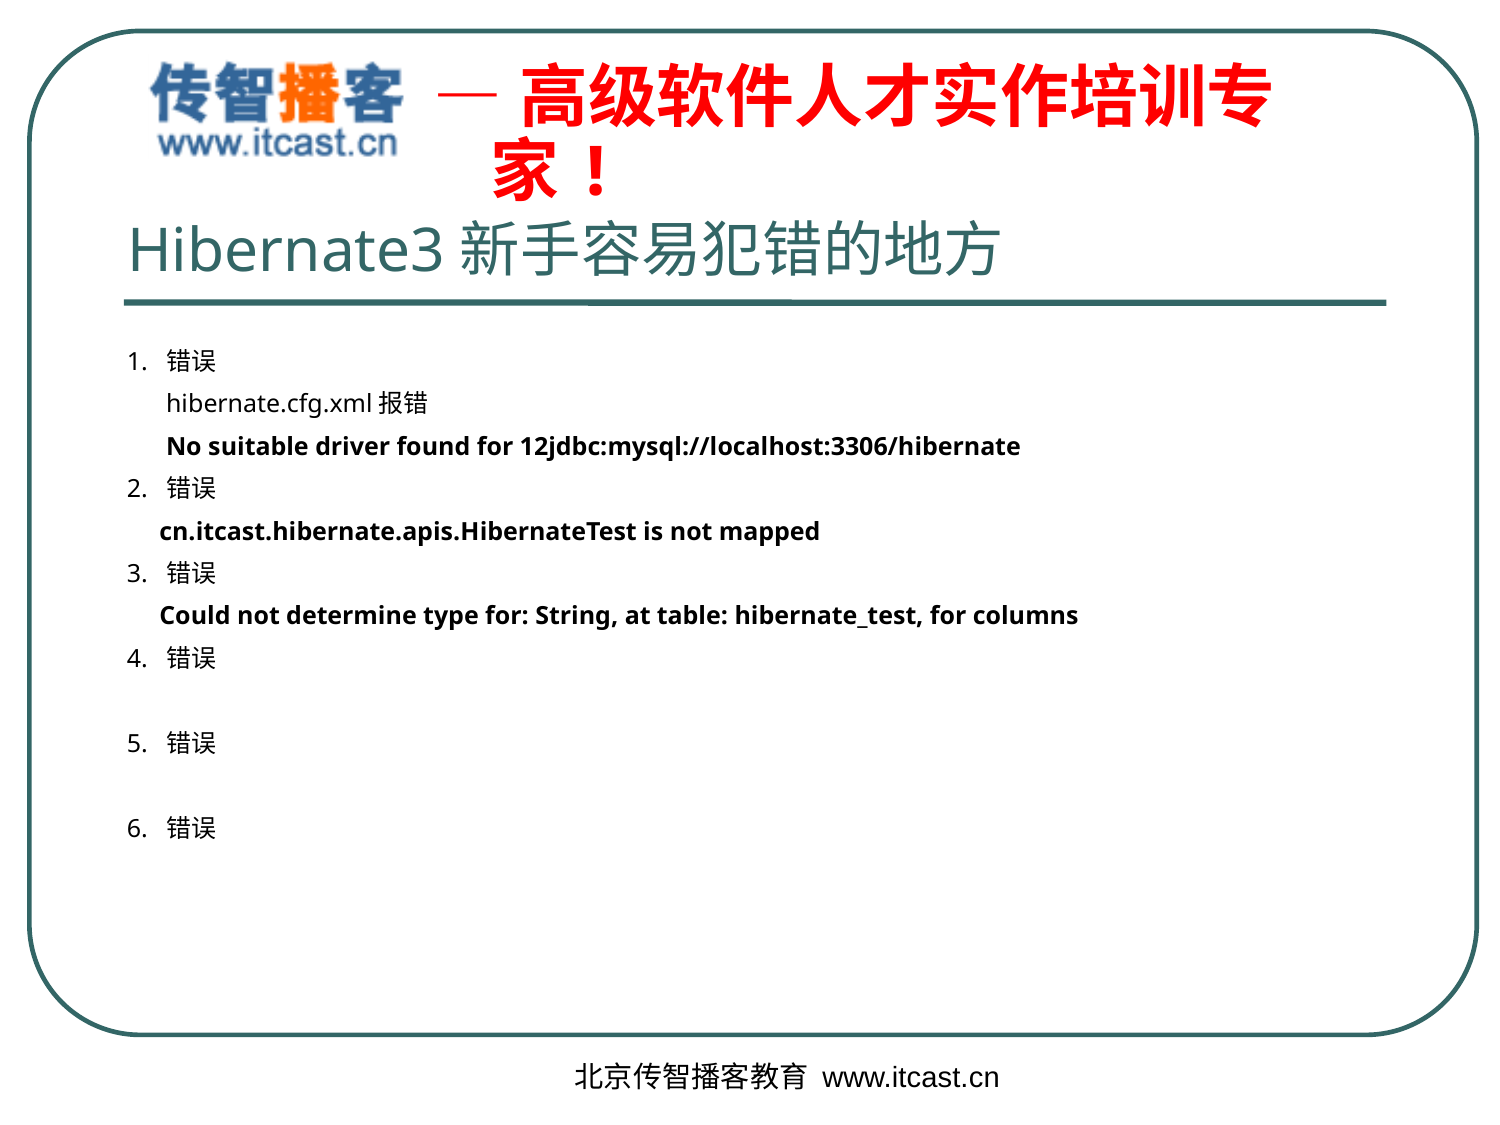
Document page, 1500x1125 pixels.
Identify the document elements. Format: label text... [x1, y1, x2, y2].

title Hibernate3新手容易犯错的地方 [111, 54, 1375, 292]
text_box 1. 错误 hibernate.cfg.xml报错 No suitable driver found for 12jdbc:mysql://localhost:3306/hibernate 2. 错误 cn.itcast.hibernate.apis.HibernateTest is not mapped 3. 错误 Could not determine type for: String, at table: hibernate_test, for columns 4. 错误 5. 错误 6. 错误 [112, 337, 1447, 850]
footer 北京传智播客教育 www.itcast.cn [549, 1050, 1026, 1125]
